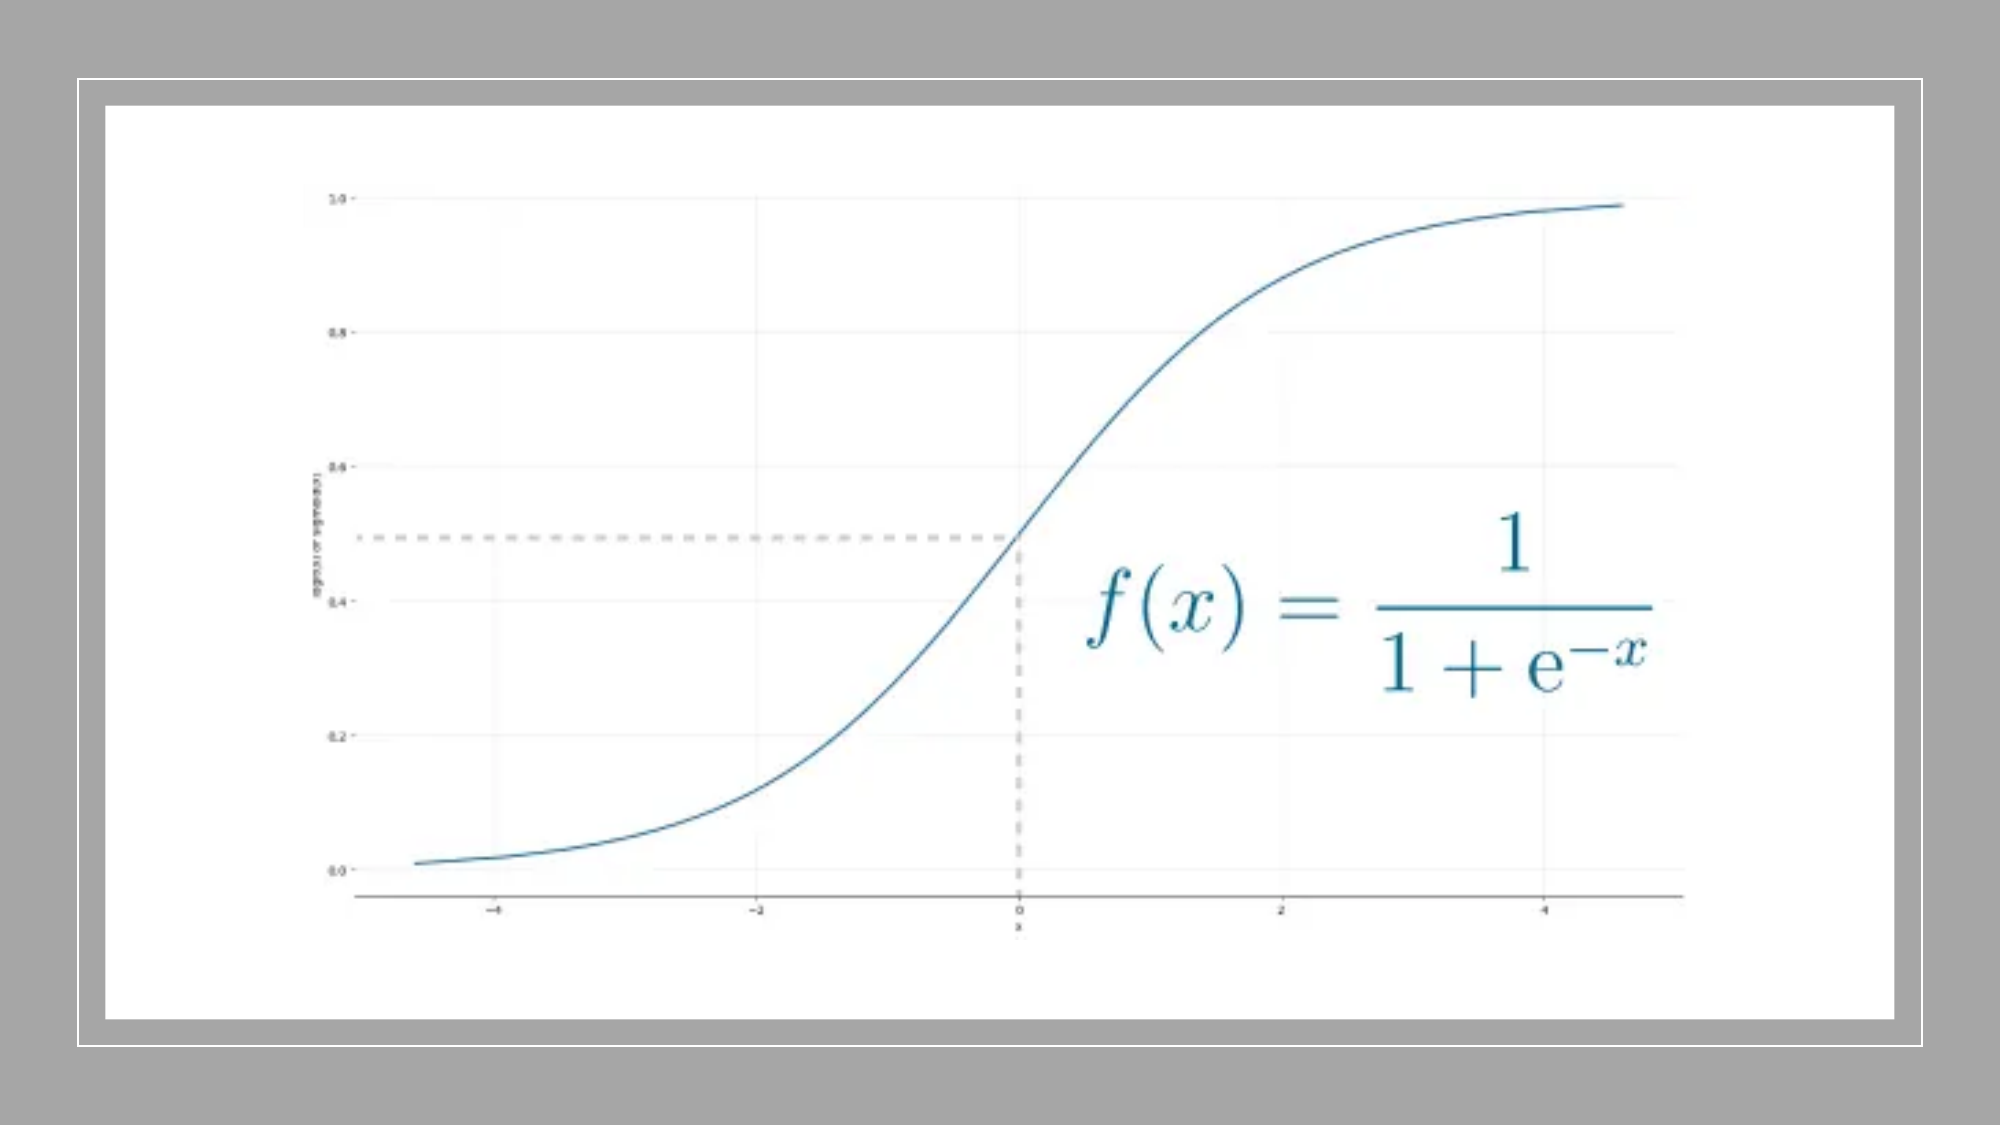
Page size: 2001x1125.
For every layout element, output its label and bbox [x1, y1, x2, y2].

picture [303, 184, 1697, 940]
text_box [104, 104, 1895, 1020]
text_box [77, 78, 1923, 1047]
text_box [0, 0, 2000, 1125]
